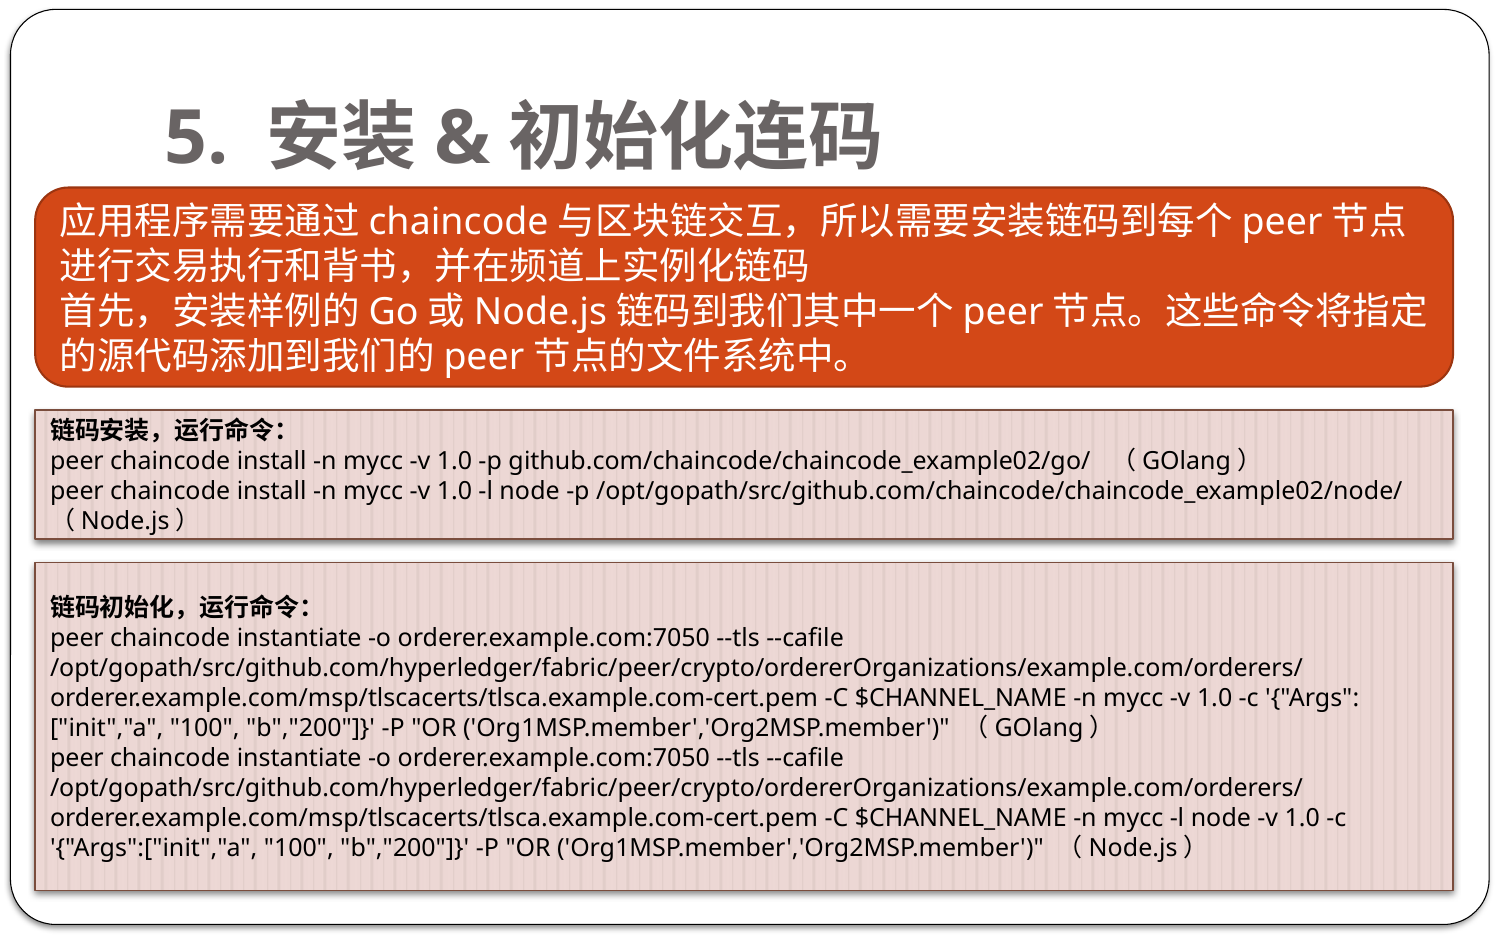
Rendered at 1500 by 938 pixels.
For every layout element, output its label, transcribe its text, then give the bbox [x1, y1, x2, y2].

text_box 链码初始化，运行命令： peer chaincode instantiate -o orderer.example.com:7050 --tls --cafile /opt/gopath/src/github.com/hyperledger/fabric/peer/crypto/ordererOrganizations/example.com/orderers/orderer.example.com/msp/tlscacerts/tlsca.example.com-cert.pem -C $CHANNEL_NAME -n mycc -v 1.0 -c '{"Args":["init","a", "100", "b","200"]}' -P "OR ('Org1MSP.member','Org2MSP.member')" （GOlang） peer chaincode instantiate -o orderer.example.com:7050 --tls --cafile /opt/gopath/src/github.com/hyperledger/fabric/peer/crypto/ordererOrganizations/example.com/orderers/orderer.example.com/msp/tlscacerts/tlsca.example.com-cert.pem -C $CHANNEL_NAME -n mycc -l node -v 1.0 -c '{"Args":["init","a", "100", "b","200"]}' -P "OR ('Org1MSP.member','Org2MSP.member')" （Node.js） [34, 562, 1454, 891]
text_box 链码安装，运行命令： peer chaincode install -n mycc -v 1.0 -p github.com/chaincode/chaincode_example02/go/ （GOlang） peer chaincode install -n mycc -v 1.0 -l node -p /opt/gopath/src/github.com/chaincode/chaincode_example02/node/ （Node.js） [34, 409, 1454, 540]
title 5. 安装&初始化连码 [150, 37, 1425, 186]
text_box 应用程序需要通过chaincode与区块链交互，所以需要安装链码到每个peer节点进行交易执行和背书，并在频道上实例化链码 首先，安装样例的Go或Node.js链码到我们其中一个peer节点。这些命令将指定的源代码添加到我们的peer节点的文件系统中。 [34, 186, 1455, 388]
